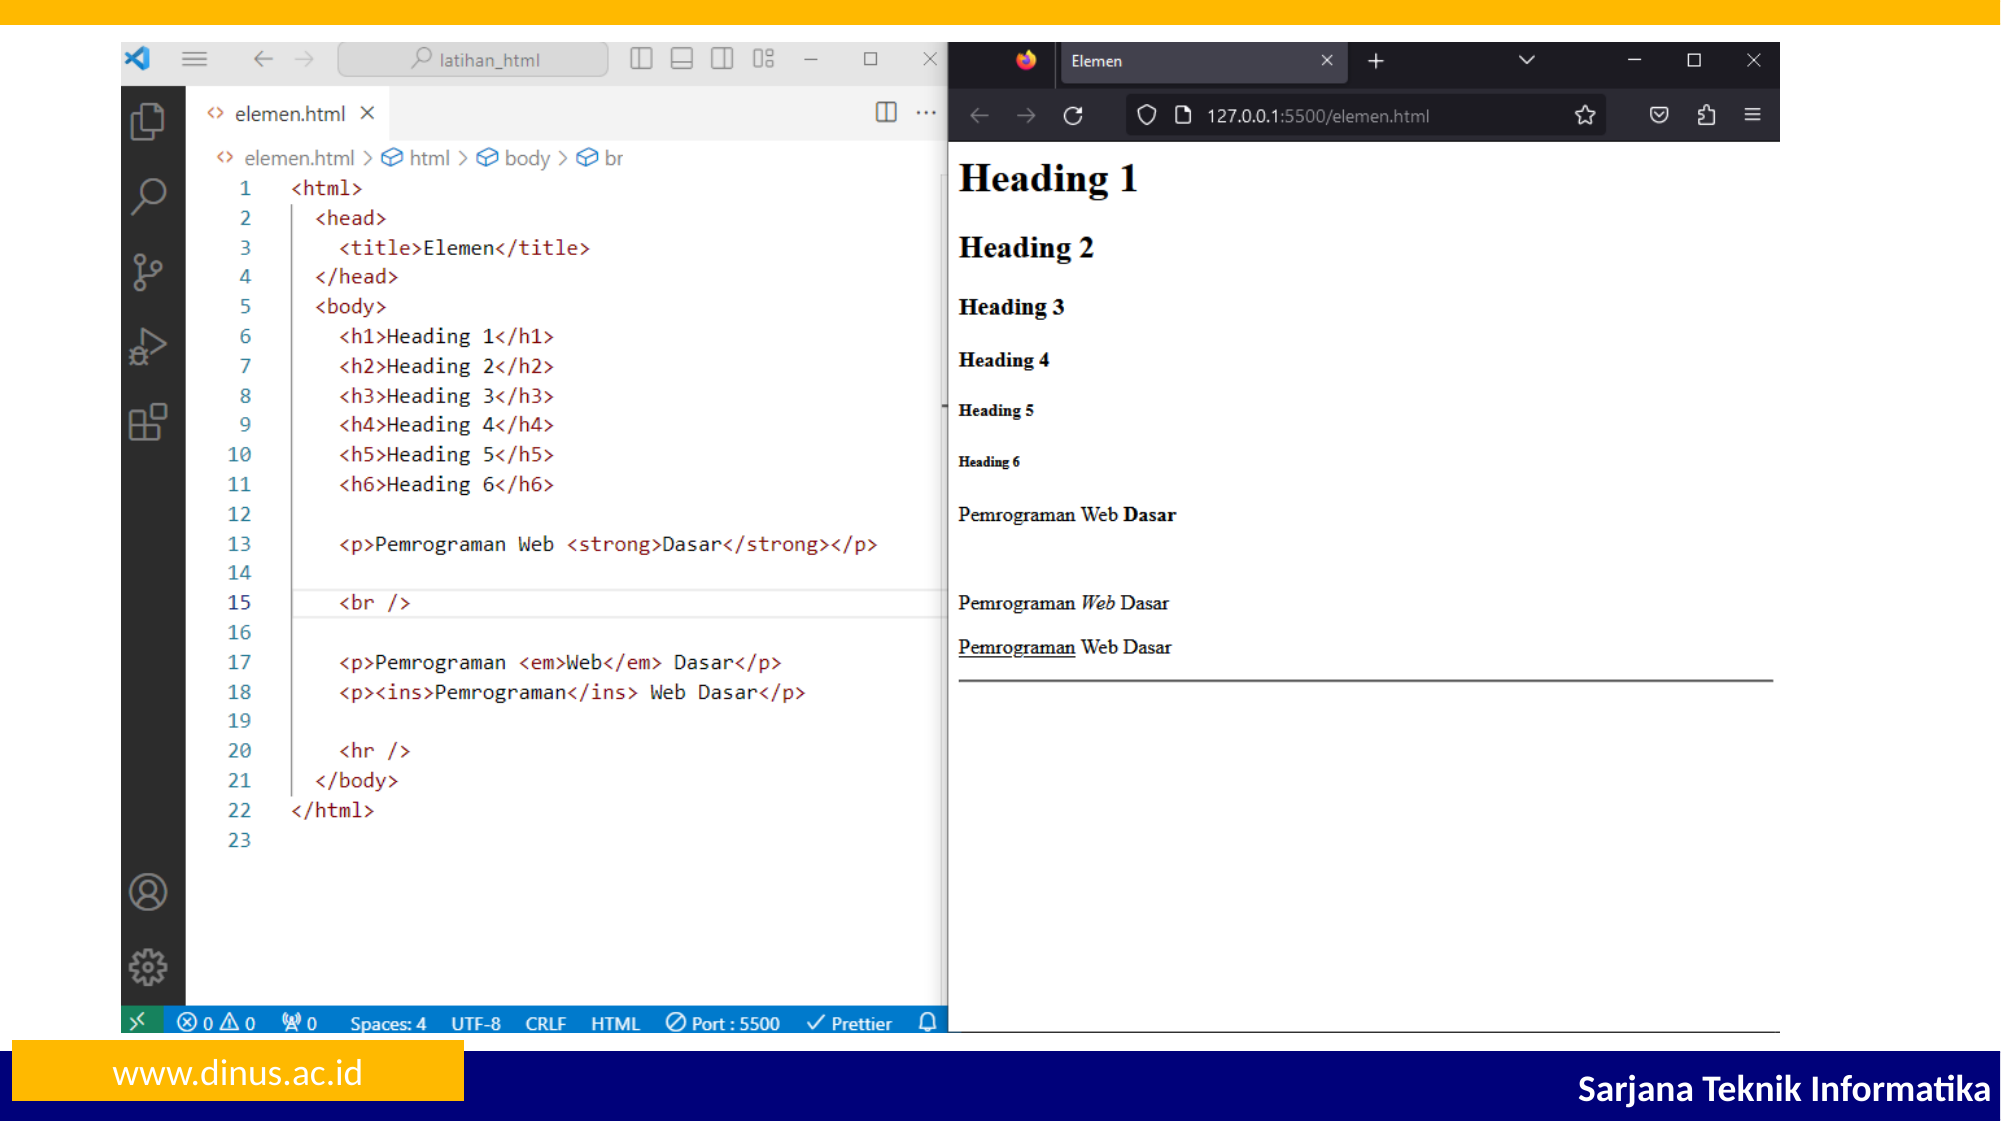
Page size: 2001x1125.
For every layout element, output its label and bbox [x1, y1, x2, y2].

picture [121, 42, 1781, 1033]
